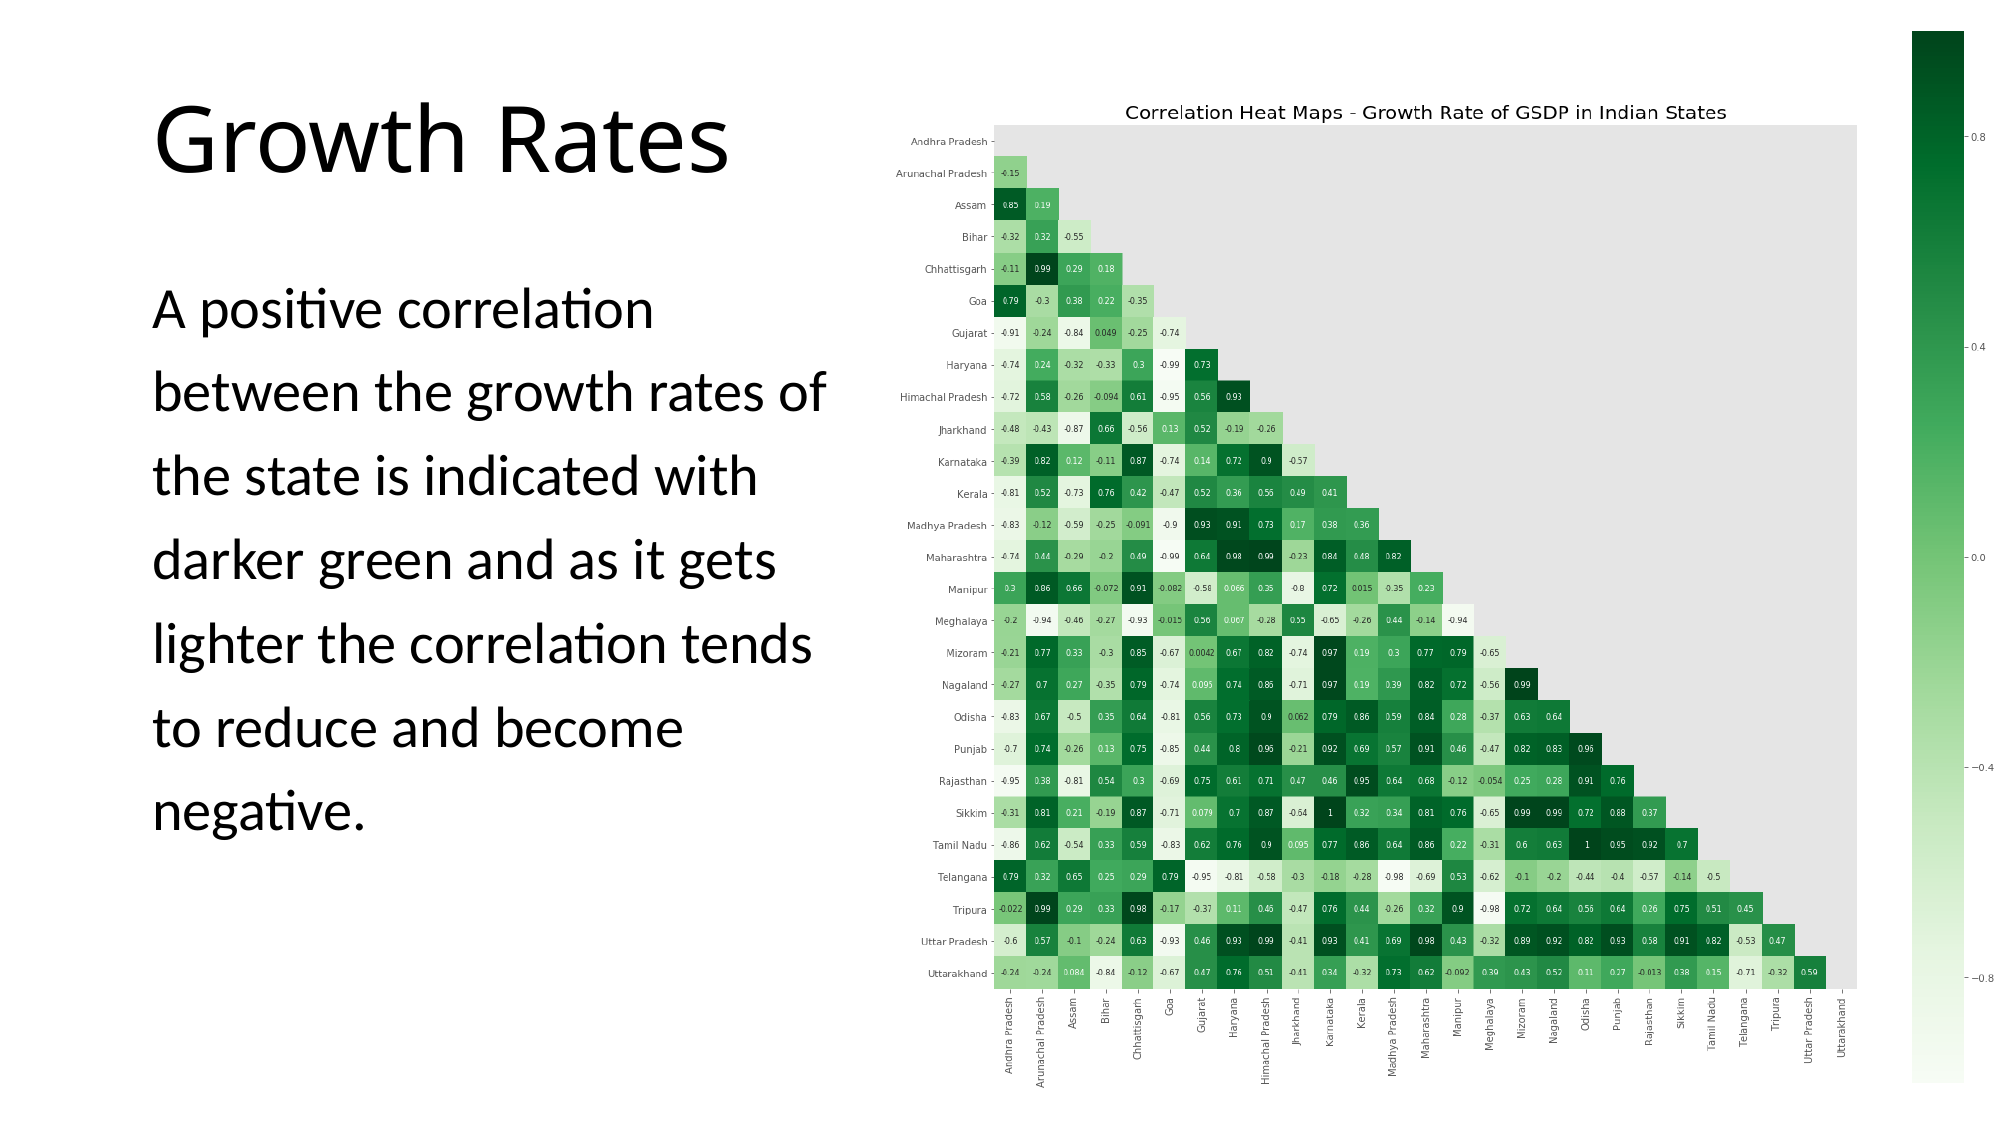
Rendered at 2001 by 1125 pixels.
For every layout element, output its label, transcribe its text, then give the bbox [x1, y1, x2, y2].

title Growth Rates [137, 59, 889, 227]
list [889, 24, 2000, 1093]
text_box A positive correlation between the growth rates of the state is indicated with darker green and as it gets lighter the correlation tends to reduce and become negative. [137, 248, 889, 1010]
